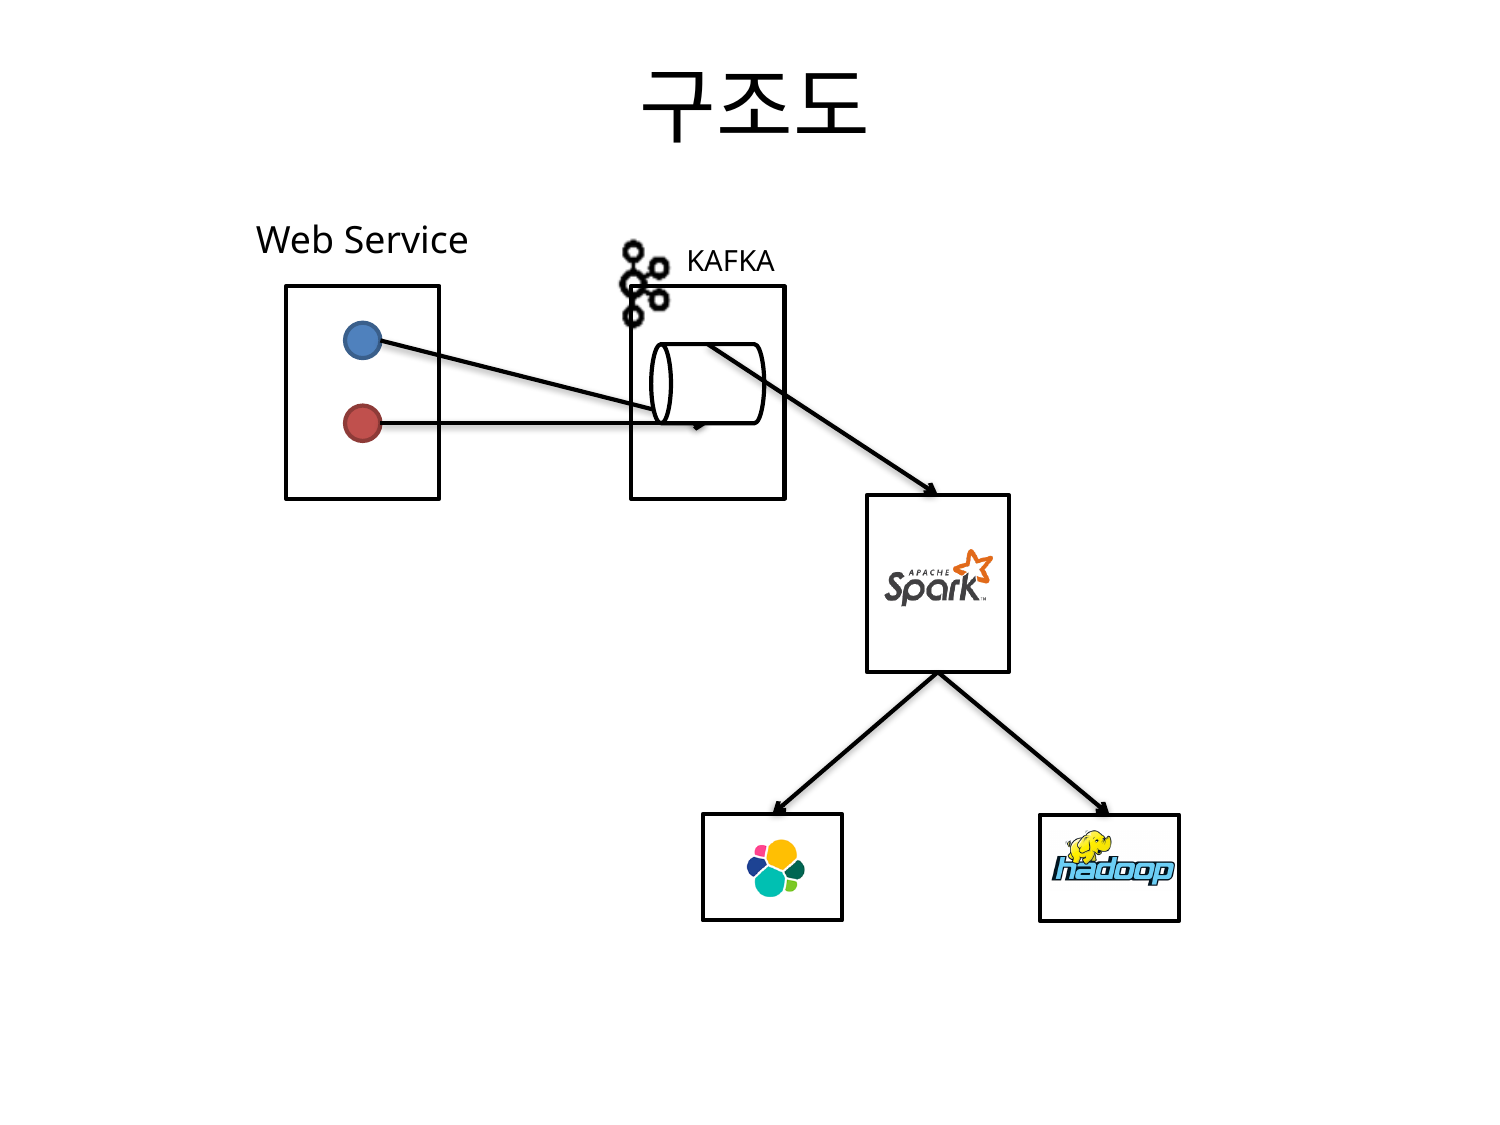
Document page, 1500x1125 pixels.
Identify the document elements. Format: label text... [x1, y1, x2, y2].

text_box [380, 340, 652, 383]
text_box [763, 383, 939, 496]
text_box [342, 403, 381, 444]
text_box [937, 671, 1110, 815]
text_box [702, 813, 843, 921]
picture [610, 234, 676, 337]
title 구조도 [75, 45, 1436, 161]
text_box [629, 425, 762, 501]
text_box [1039, 814, 1180, 922]
text_box [677, 285, 787, 382]
text_box [712, 342, 767, 377]
text_box Web Service [241, 208, 485, 268]
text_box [866, 494, 1009, 670]
text_box [342, 320, 383, 361]
text_box KAFKA [676, 234, 790, 285]
text_box [284, 284, 441, 501]
text_box [657, 342, 758, 426]
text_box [772, 671, 936, 815]
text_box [380, 383, 652, 424]
